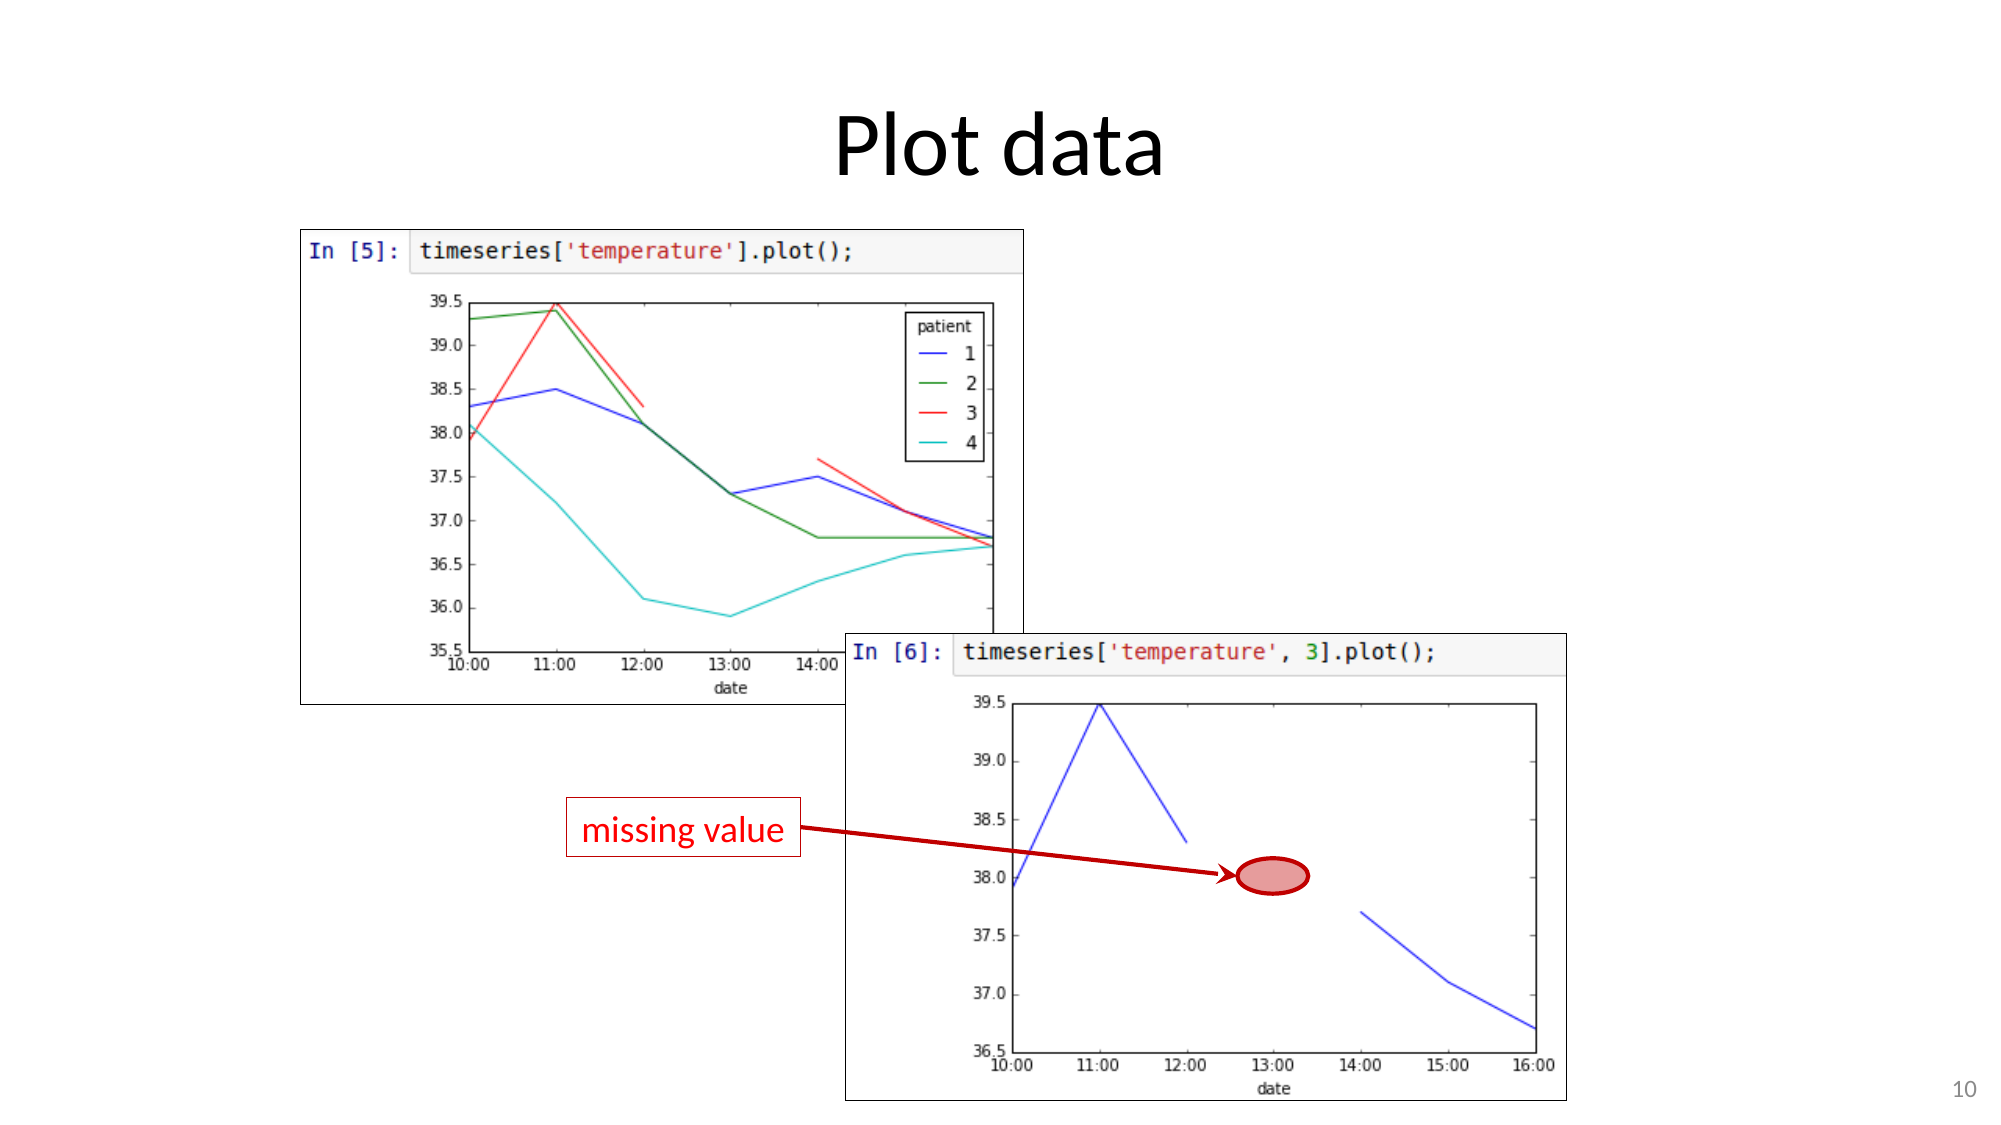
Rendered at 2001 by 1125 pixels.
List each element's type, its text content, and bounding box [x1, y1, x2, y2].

title Plot data [99, 45, 1900, 233]
picture [299, 228, 1568, 1101]
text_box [565, 796, 1309, 894]
slide_number 10 [1525, 1057, 1993, 1118]
